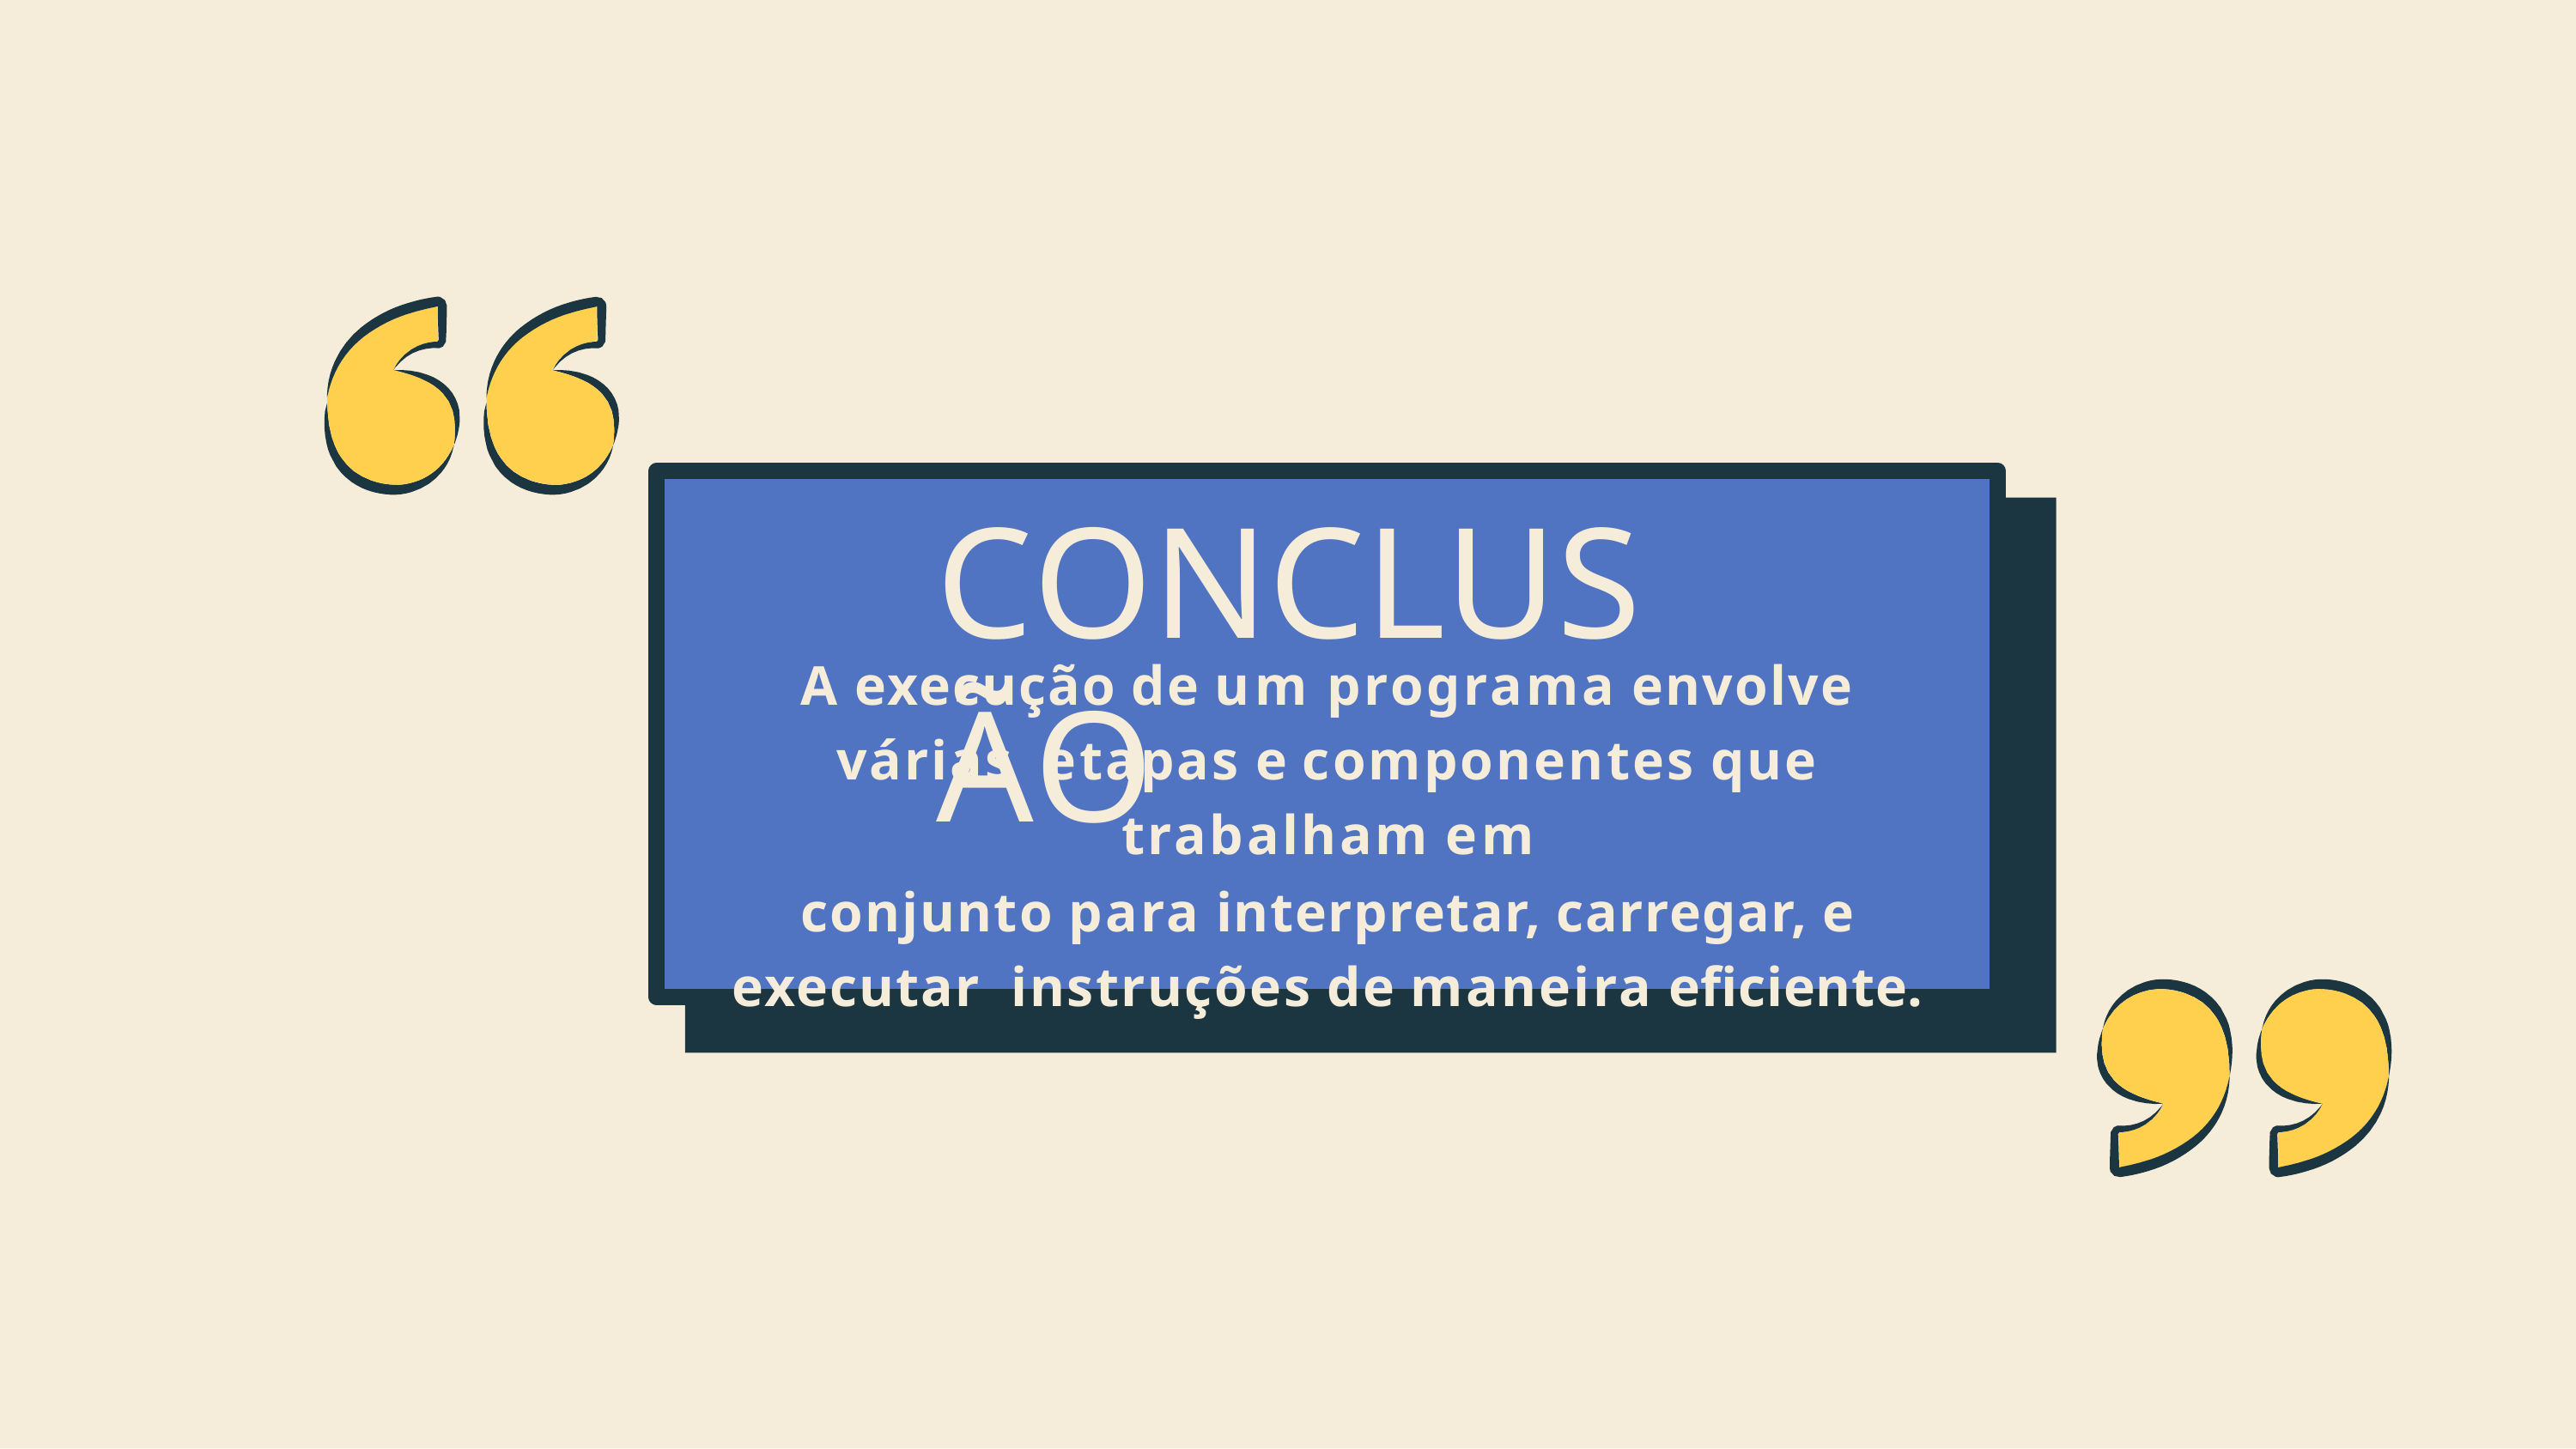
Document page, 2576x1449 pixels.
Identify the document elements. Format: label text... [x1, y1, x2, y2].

title CONCLUSÃO [936, 482, 1721, 640]
text_box A execução de um programa envolve várias etapas e componentes que trabalham em conjunto para interpretar, carregar, e executar instruções de maneira eficiente. [696, 640, 1960, 1018]
